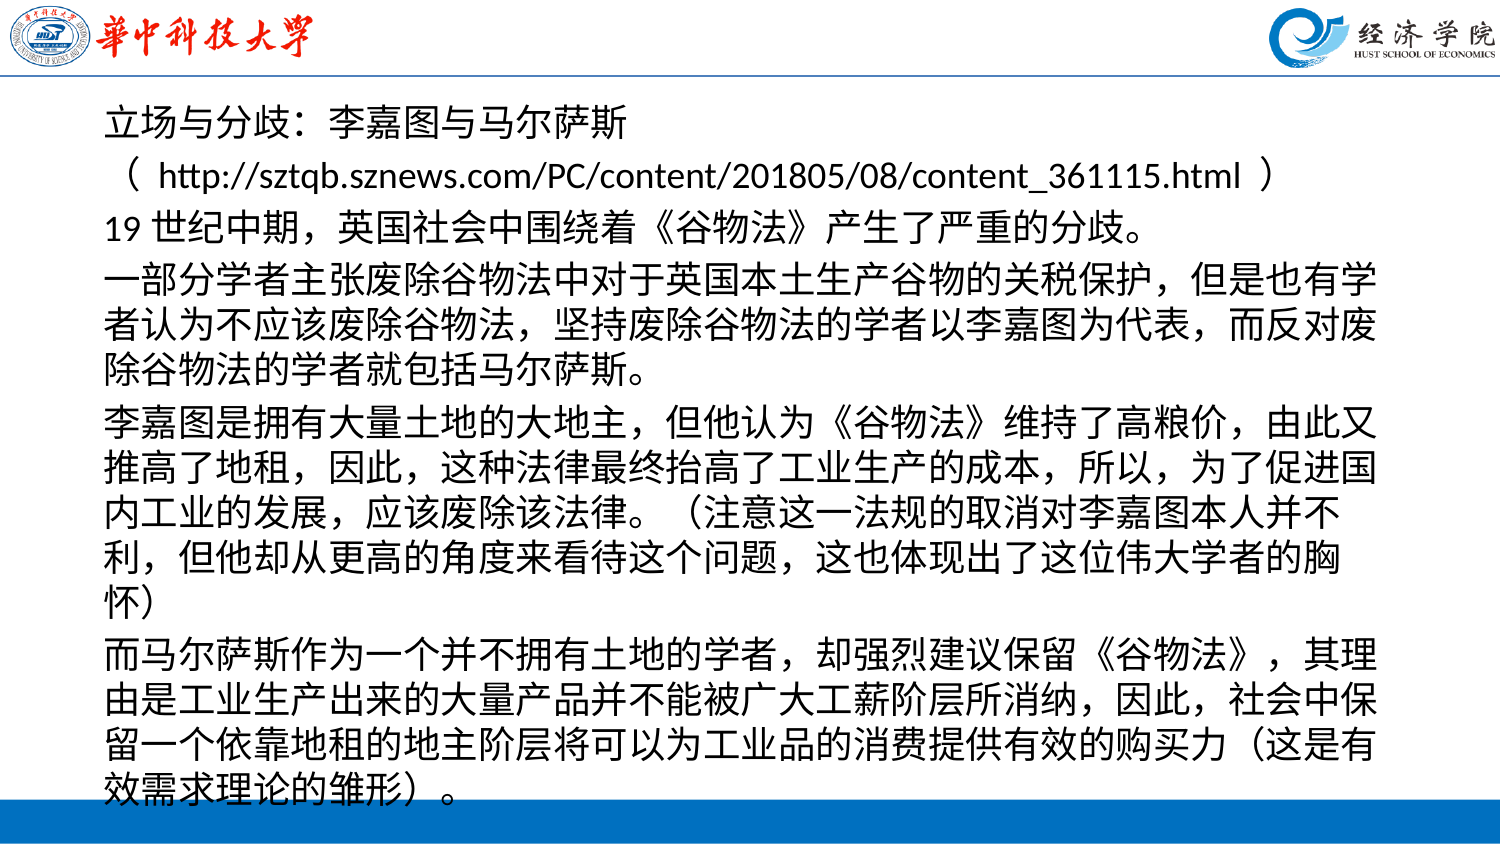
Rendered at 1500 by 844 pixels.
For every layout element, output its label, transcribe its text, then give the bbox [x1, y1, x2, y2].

text_box 立场与分歧：李嘉图与马尔萨斯 （ http://sztqb.sznews.com/PC/content/201805/08/content_361115.html ） 19世纪中期，英国社会中围绕着《谷物法》产生了严重的分歧。 一部分学者主张废除谷物法中对于英国本土生产谷物的关税保护，但是也有学者认为不应该废除谷物法，坚持废除谷物法的学者以李嘉图为代表，而反对废除谷物法的学者就包括马尔萨斯。 李嘉图是拥有大量土地的大地主，但他认为《谷物法》维持了高粮价，由此又推高了地租，因此，这种法律最终抬高了工业生产的成本，所以，为了促进国内工业的发展，应该废除该法律。（注意这一法规的取消对李嘉图本人并不利，但他却从更高的角度来看待这个问题，这也体现出了这位伟大学者的胸怀） 而马尔萨斯作为一个并不拥有土地的学者，却强烈建议保留《谷物法》，其理由是工业生产出来的大量产品并不能被广大工薪阶层所消纳，因此，社会中保留一个依靠地租的地主阶层将可以为工业品的消费提供有效的购买力（这是有效需求理论的雏形）。 [88, 91, 1400, 819]
picture [1269, 8, 1495, 68]
picture [5, 0, 322, 71]
